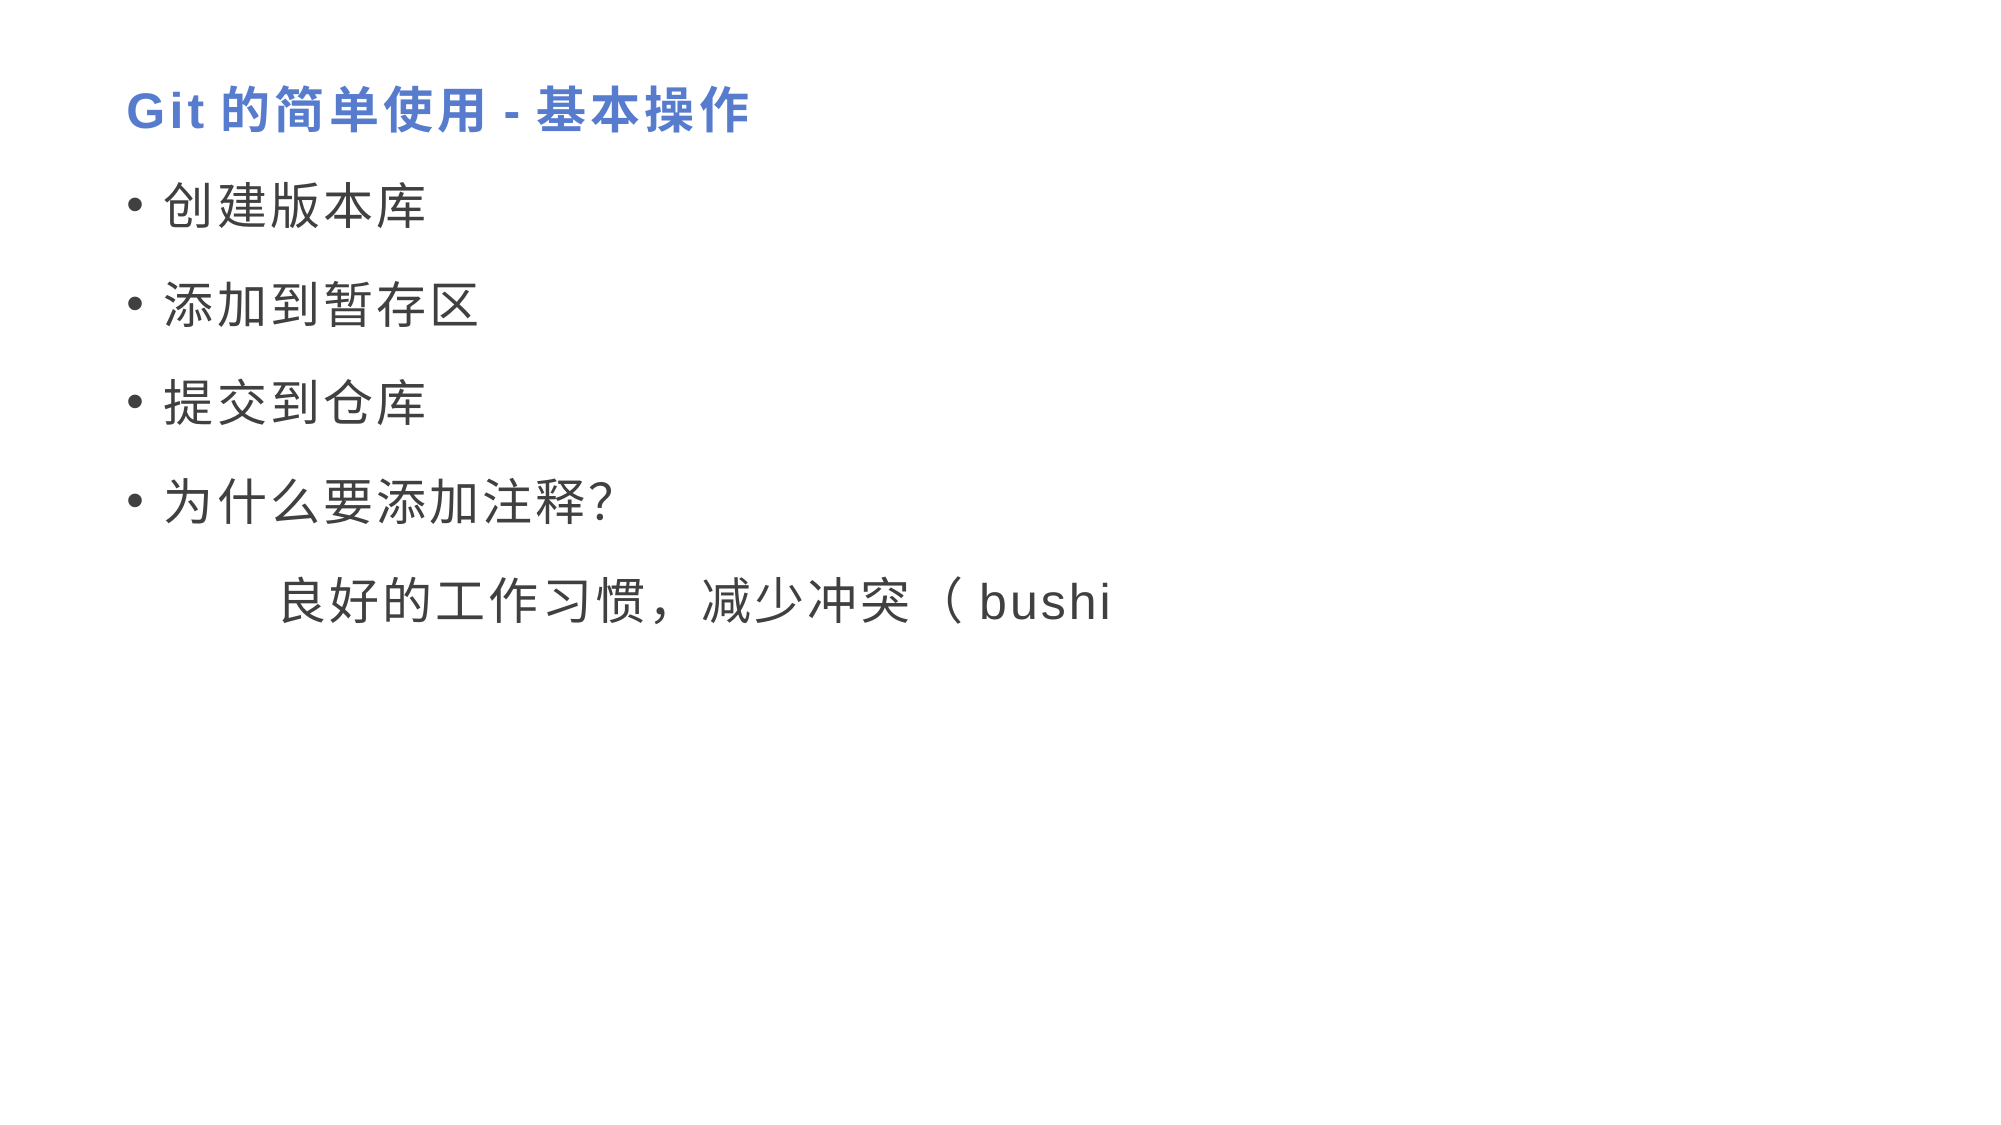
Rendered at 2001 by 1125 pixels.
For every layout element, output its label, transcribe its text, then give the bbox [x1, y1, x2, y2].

list 创建版本库 添加到暂存区 提交到仓库 为什么要添加注释？ 良好的工作习惯，减少冲突（bushi [109, 156, 1891, 1041]
title Git的简单使用-基本操作 [109, 72, 1891, 146]
